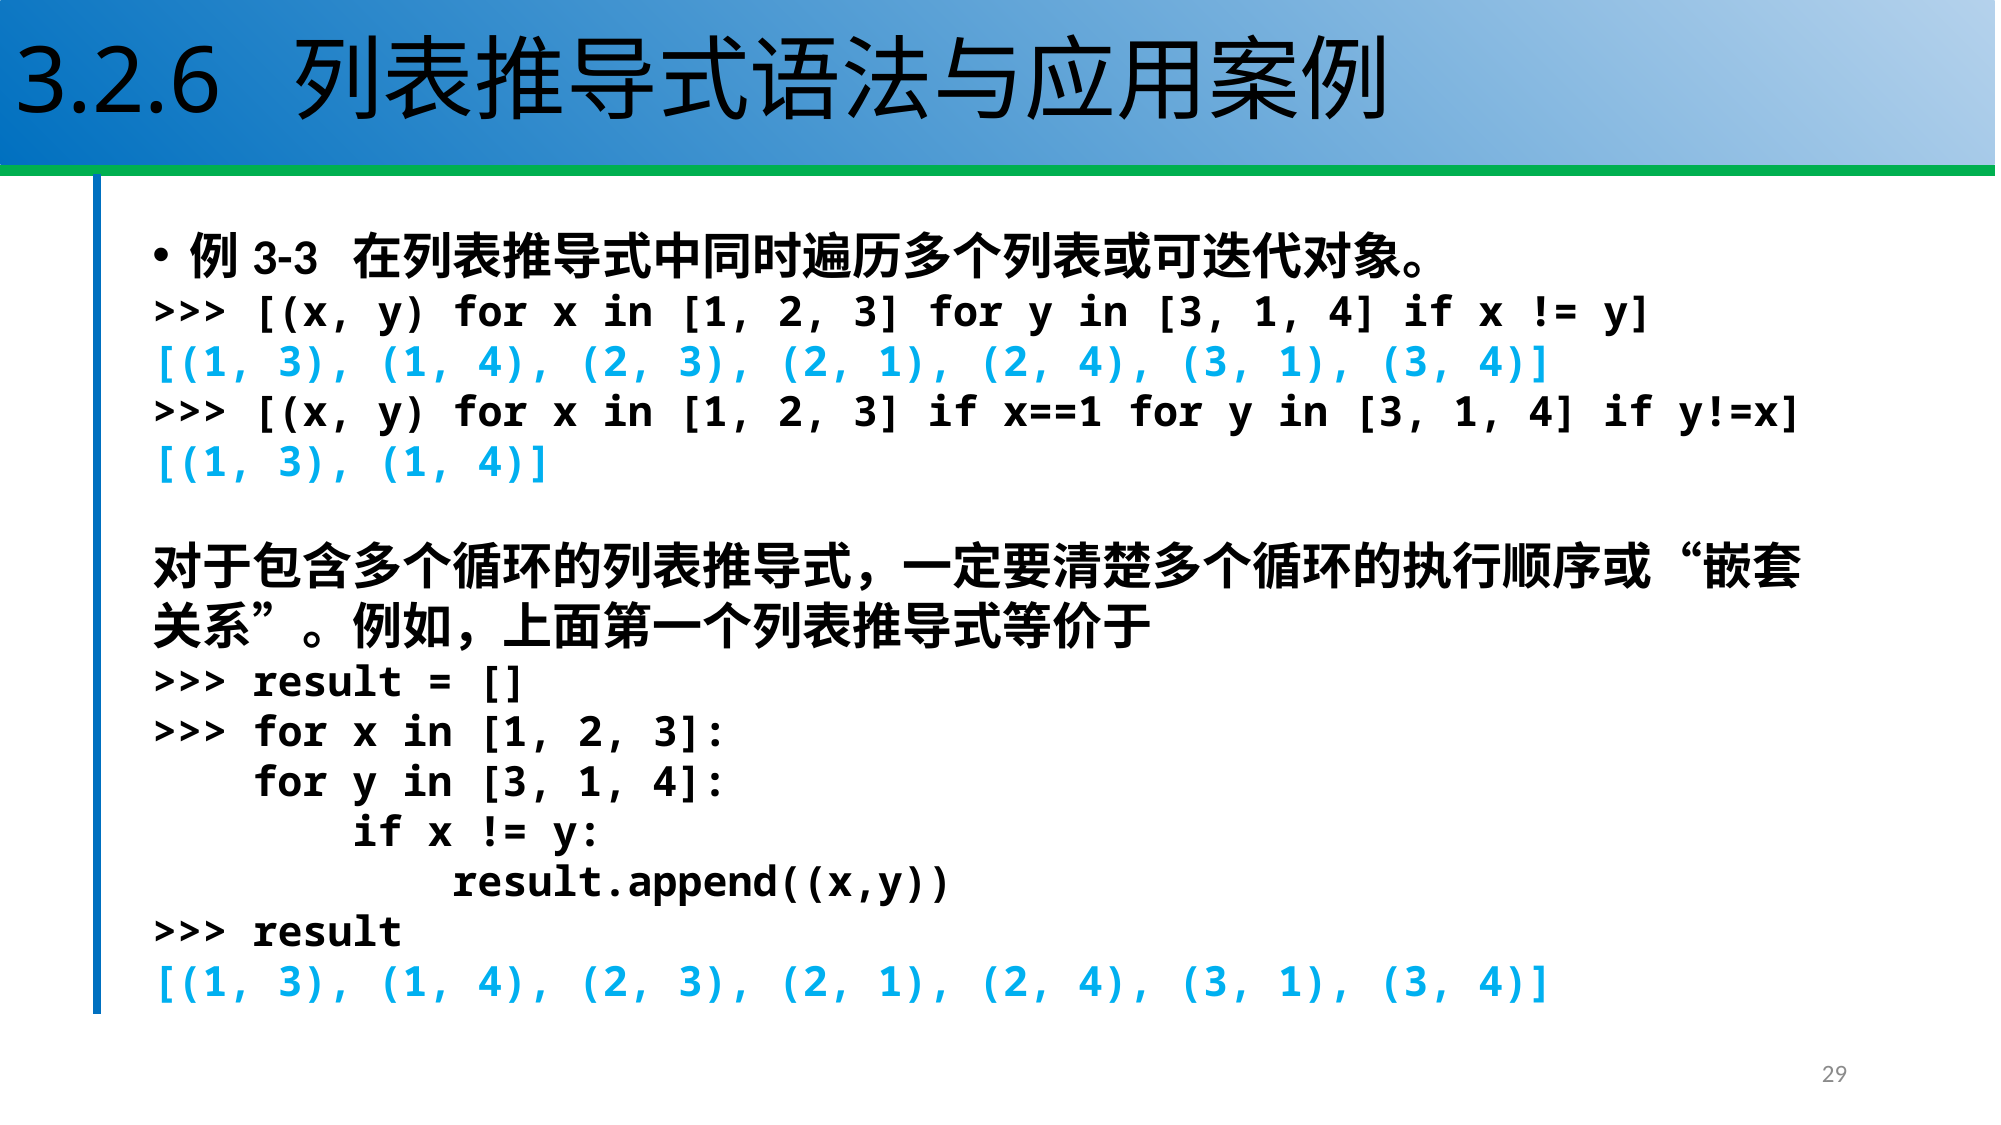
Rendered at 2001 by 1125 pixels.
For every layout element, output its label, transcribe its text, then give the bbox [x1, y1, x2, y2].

slide_number 29 [1412, 1042, 1863, 1103]
list 例3-3 在列表推导式中同时遍历多个列表或可迭代对象。 >>> [(x, y) for x in [1, 2, 3] for y in [3, 1, 4] if x != y] [(1, 3), (1, 4), (2, 3), (2, 1), (2, 4), (3, 1), (3, 4)] >>> [(x, y) for x in [1, 2, 3] if x==1 for y in [3, 1, 4] if y!=x] [(1, 3), (1, 4)] 对于包含多个循环的列表推导式，一定要清楚多个循环的执行顺序或“嵌套关系”。例如，上面第一个列表推导式等价于 >>> result = [] >>> for x in [1, 2, 3]: for y in [3, 1, 4]: if x != y: result.append((x,y)) >>> result [(1, 3), (1, 4), (2, 3), (2, 1), (2, 4), (3, 1), (3, 4)] [137, 216, 1863, 1043]
title 3.2.6 列表推导式语法与应用案例 [0, 0, 1995, 165]
